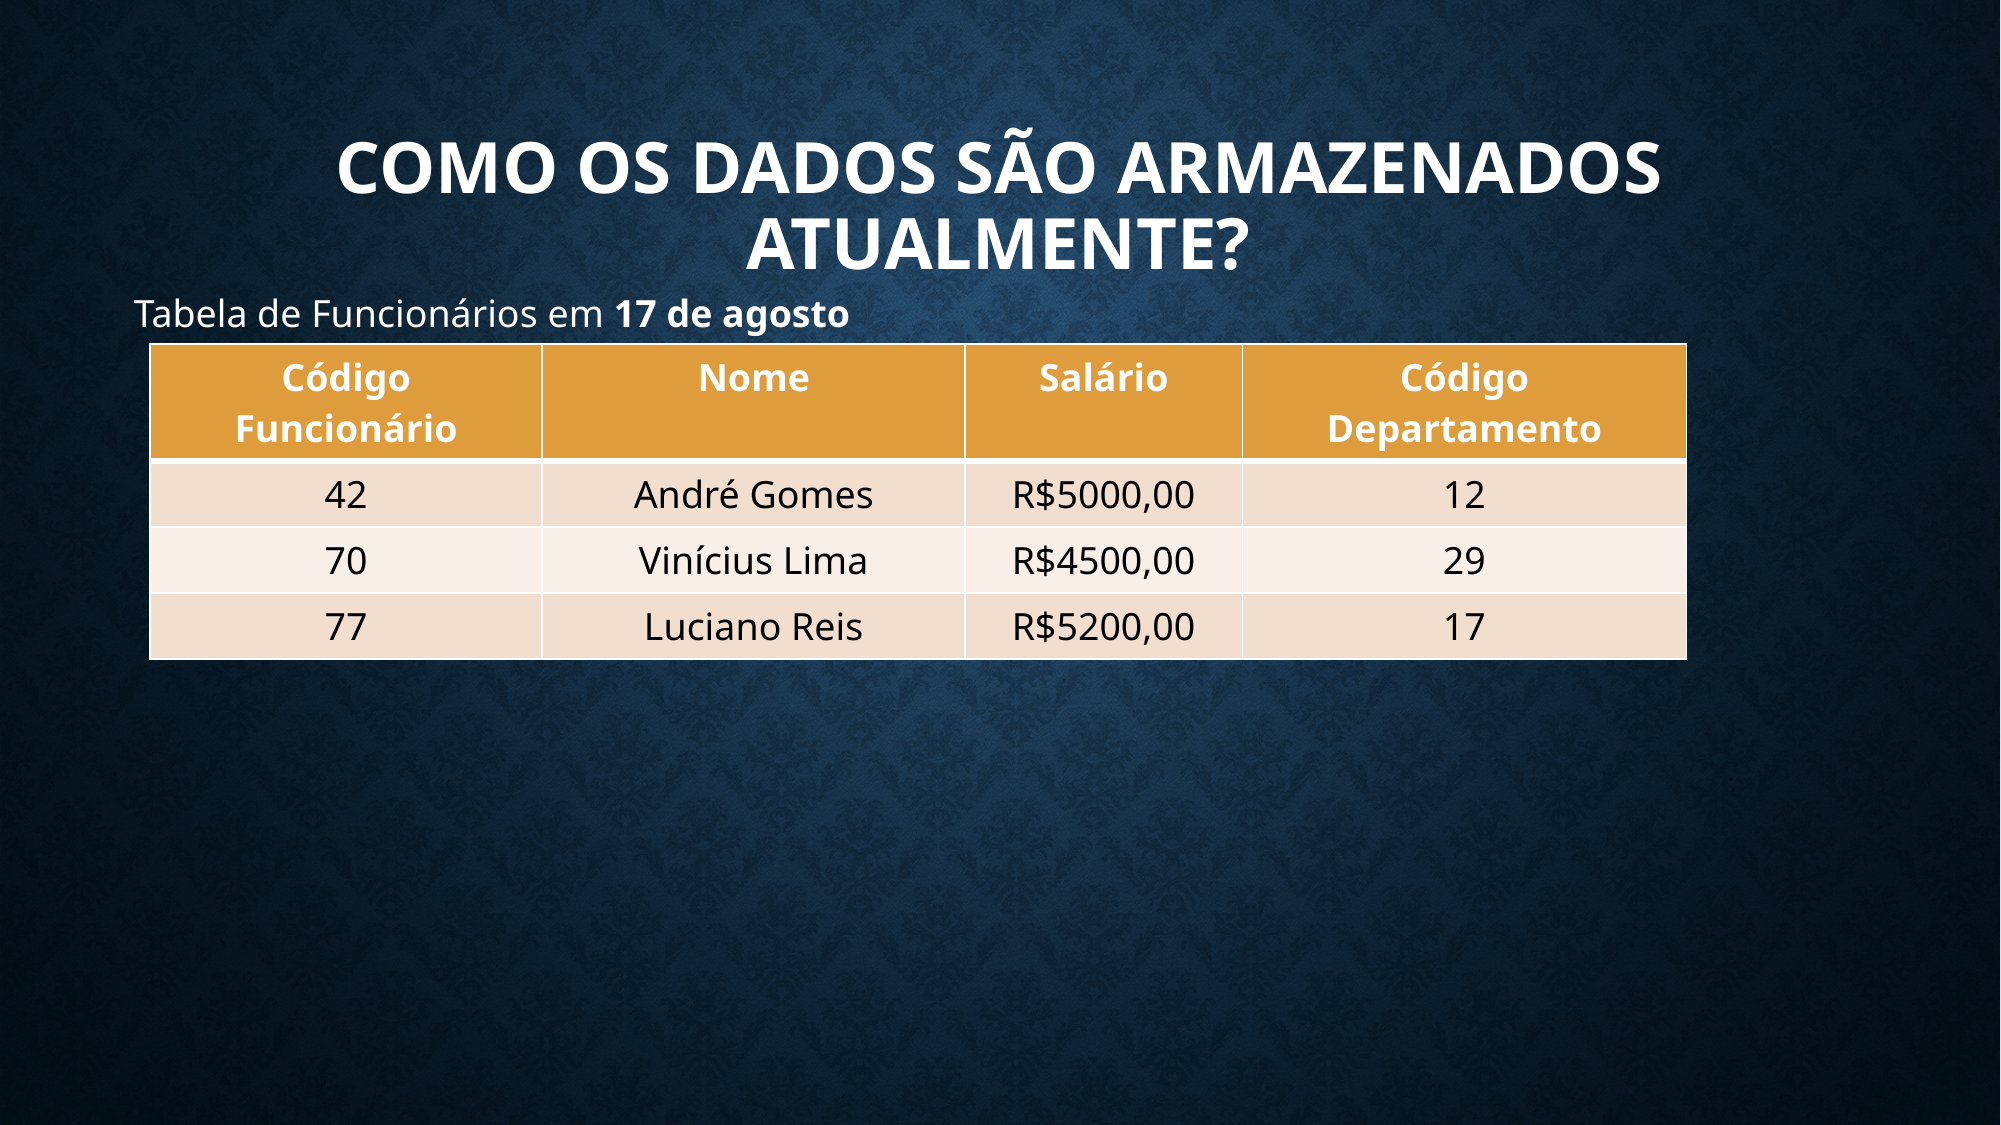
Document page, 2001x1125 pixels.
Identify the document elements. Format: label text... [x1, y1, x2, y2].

table_cell 29 [1243, 528, 1686, 592]
table_cell 12 [1243, 464, 1686, 526]
table_cell R$5200,00 [966, 594, 1242, 658]
table_header Nome [543, 345, 964, 458]
title Como OS dados são armazenados atualmente? [149, 99, 1849, 318]
table_cell 17 [1243, 594, 1686, 658]
table_cell 70 [151, 528, 541, 592]
table_header Código Funcionário [151, 345, 541, 458]
table_cell Vinícius Lima [543, 528, 964, 592]
table_cell R$4500,00 [966, 528, 1242, 592]
table_cell R$5000,00 [966, 464, 1242, 526]
table_cell Luciano Reis [543, 594, 964, 658]
text_box Tabela de Funcionários em 17 de agosto [119, 283, 866, 343]
table_cell 42 [151, 464, 541, 526]
table_cell André Gomes [543, 464, 964, 526]
table_header Código Departamento [1243, 345, 1686, 458]
table_header Salário [966, 345, 1242, 458]
table_cell 77 [151, 594, 541, 658]
